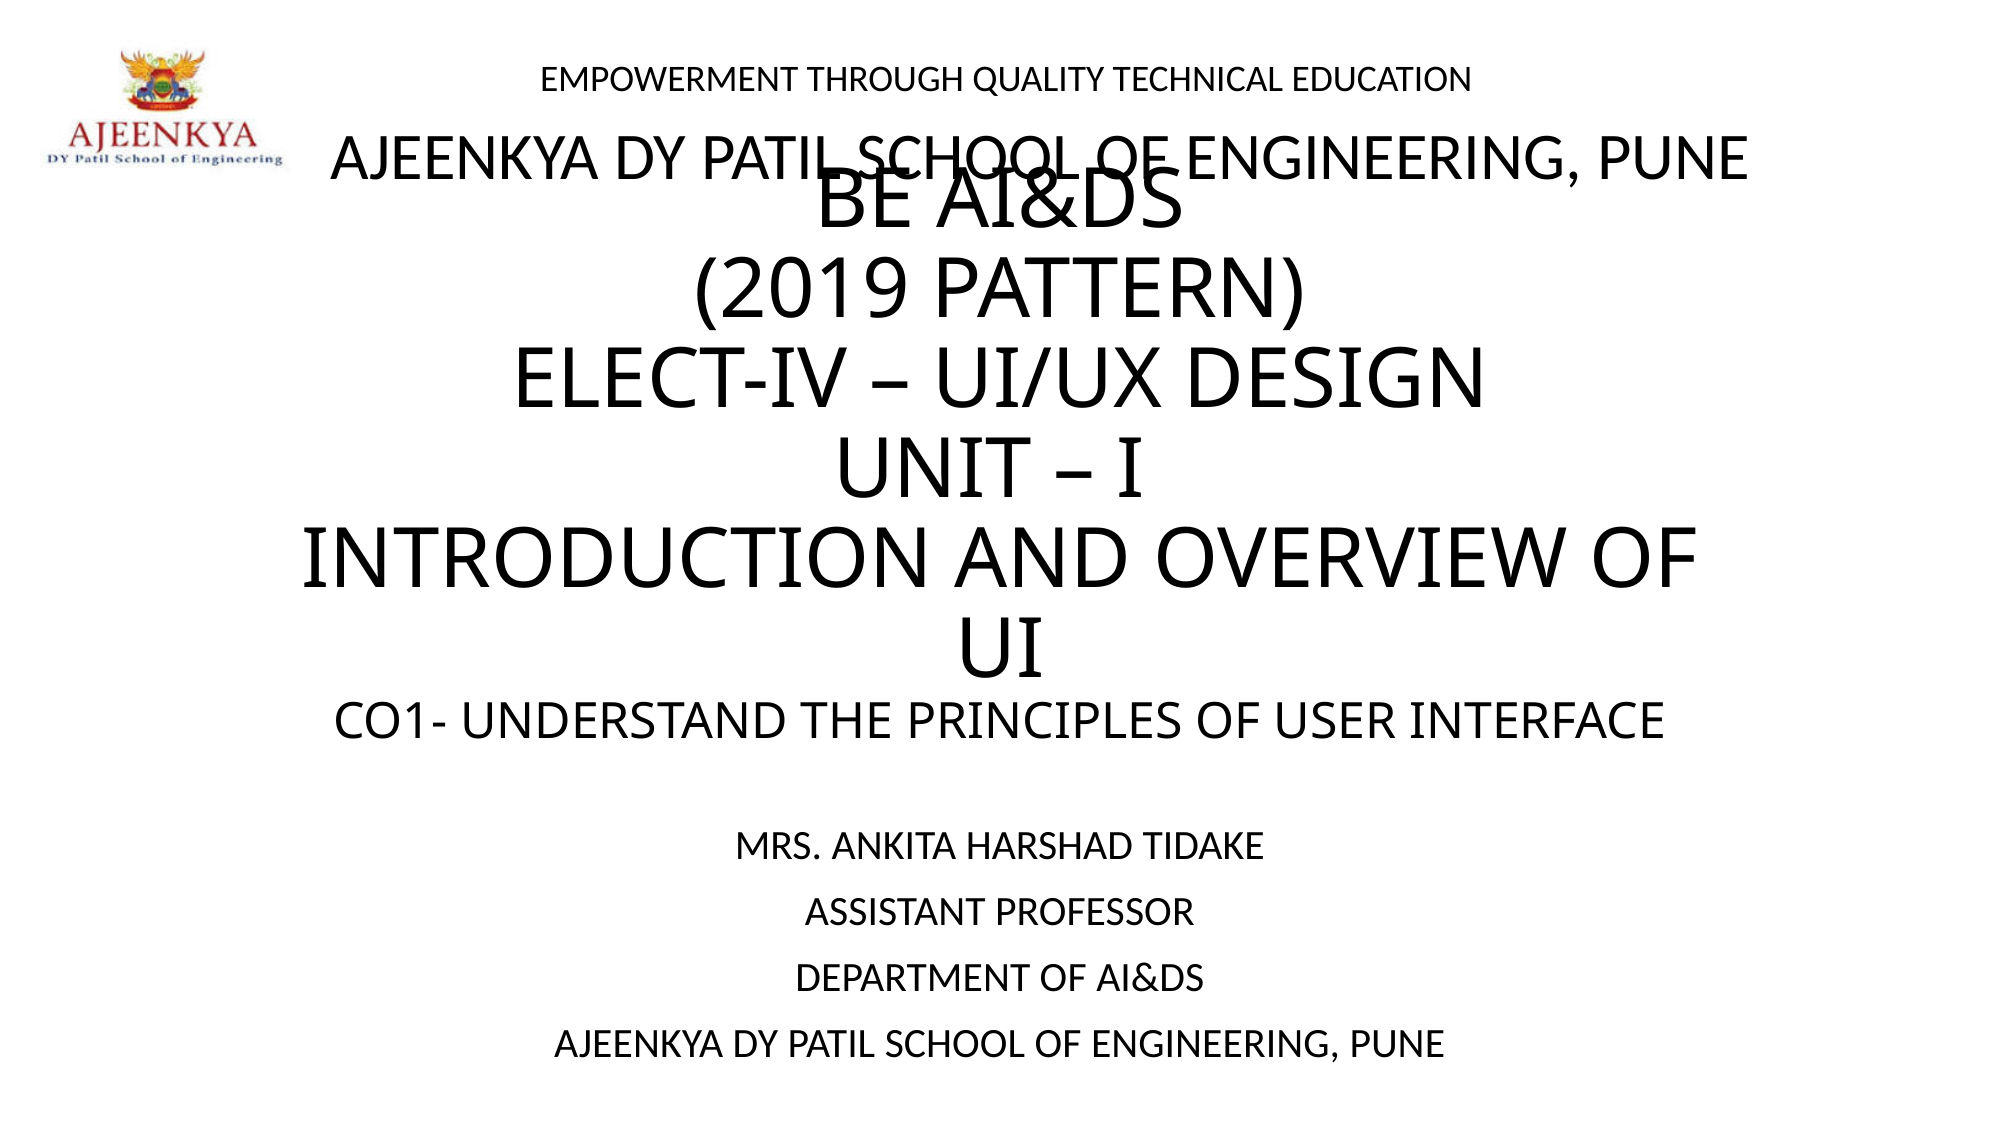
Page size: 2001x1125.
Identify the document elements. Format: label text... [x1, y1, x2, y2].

title BE AI&DS (2019 PATTERN) ELECT-IV – UI/UX DESIGN UNIT – I INTRODUCTION AND OVERVIEW OF UI CO1- UNDERSTAND THE PRINCIPLES OF USER INTERFACE [249, 262, 1750, 757]
text_box AJEENKYA DY PATIL SCHOOL OF ENGINEERING, PUNE [315, 105, 1807, 201]
picture [40, 1, 291, 238]
subtitle MRS. ANKITA HARSHAD TIDAKE ASSISTANT PROFESSOR DEPARTMENT OF AI&DS AJEENKYA DY PATIL SCHOOL OF ENGINEERING, PUNE [249, 815, 1750, 1088]
text_box EMPOWERMENT THROUGH QUALITY TECHNICAL EDUCATION [525, 46, 1488, 105]
